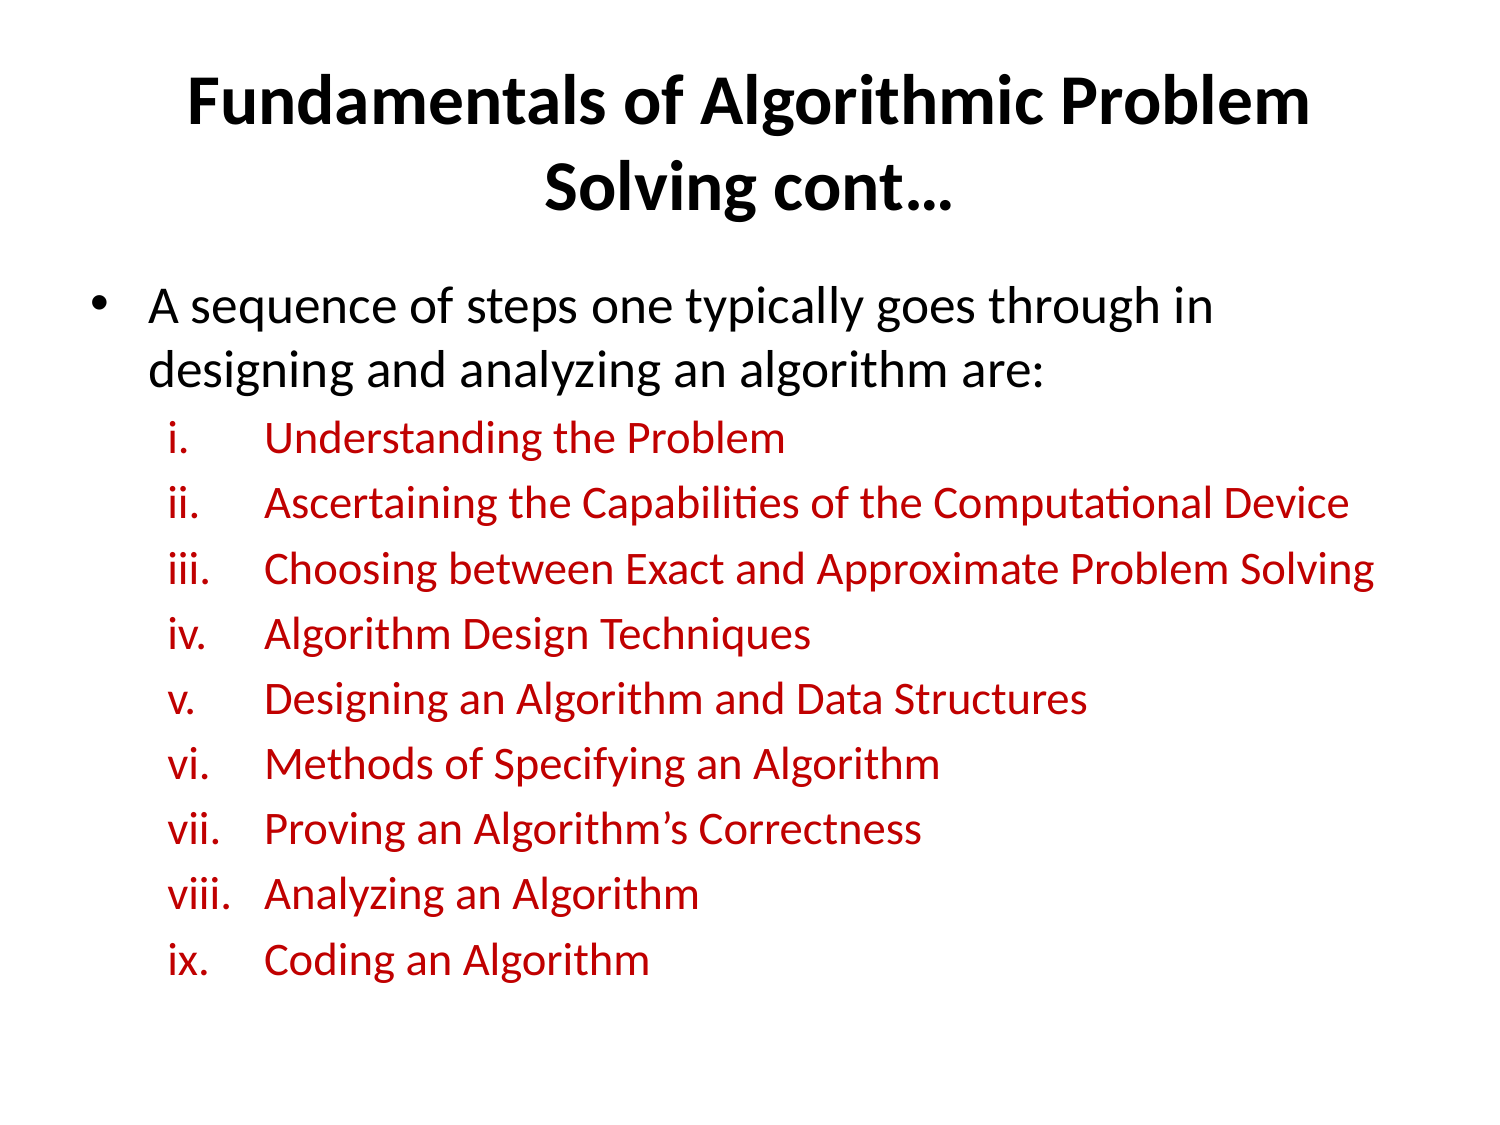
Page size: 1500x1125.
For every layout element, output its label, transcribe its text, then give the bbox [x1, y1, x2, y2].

title Fundamentals of Algorithmic Problem Solving cont… [75, 45, 1425, 233]
list A sequence of steps one typically goes through in designing and analyzing an algorithm are: Understanding the Problem Ascertaining the Capabilities of the Computational Device Choosing between Exact and Approximate Problem Solving Algorithm Design Techniques Designing an Algorithm and Data Structures Methods of Specifying an Algorithm Proving an Algorithm’s Correctness Analyzing an Algorithm Coding an Algorithm [75, 262, 1425, 1005]
